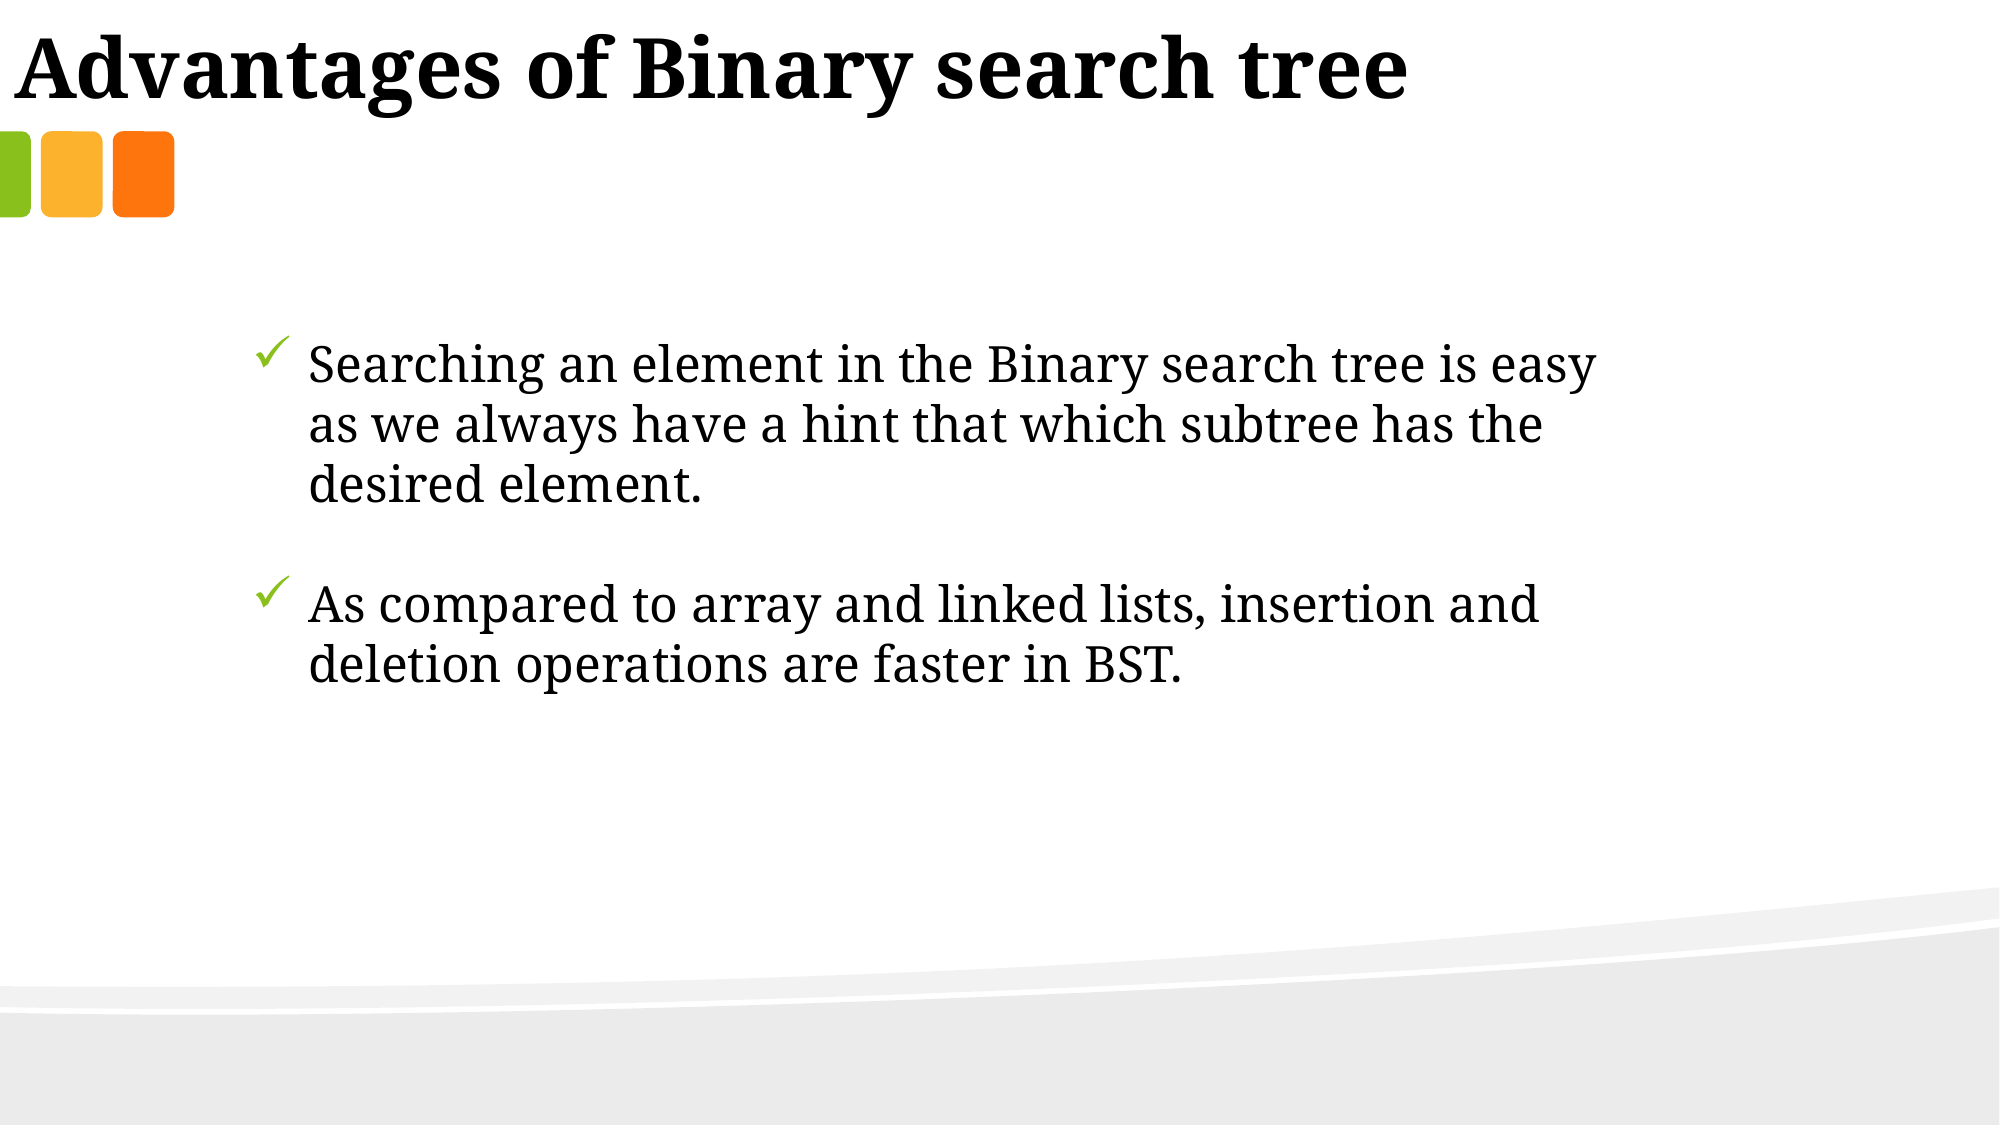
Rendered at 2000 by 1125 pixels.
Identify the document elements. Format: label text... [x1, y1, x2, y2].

text_box Searching an element in the Binary search tree is easy as we always have a hint that which subtree has the desired element. As compared to array and linked lists, insertion and deletion operations are faster in BST. [237, 324, 1652, 700]
text_box Advantages of Binary search tree [0, 0, 1551, 125]
